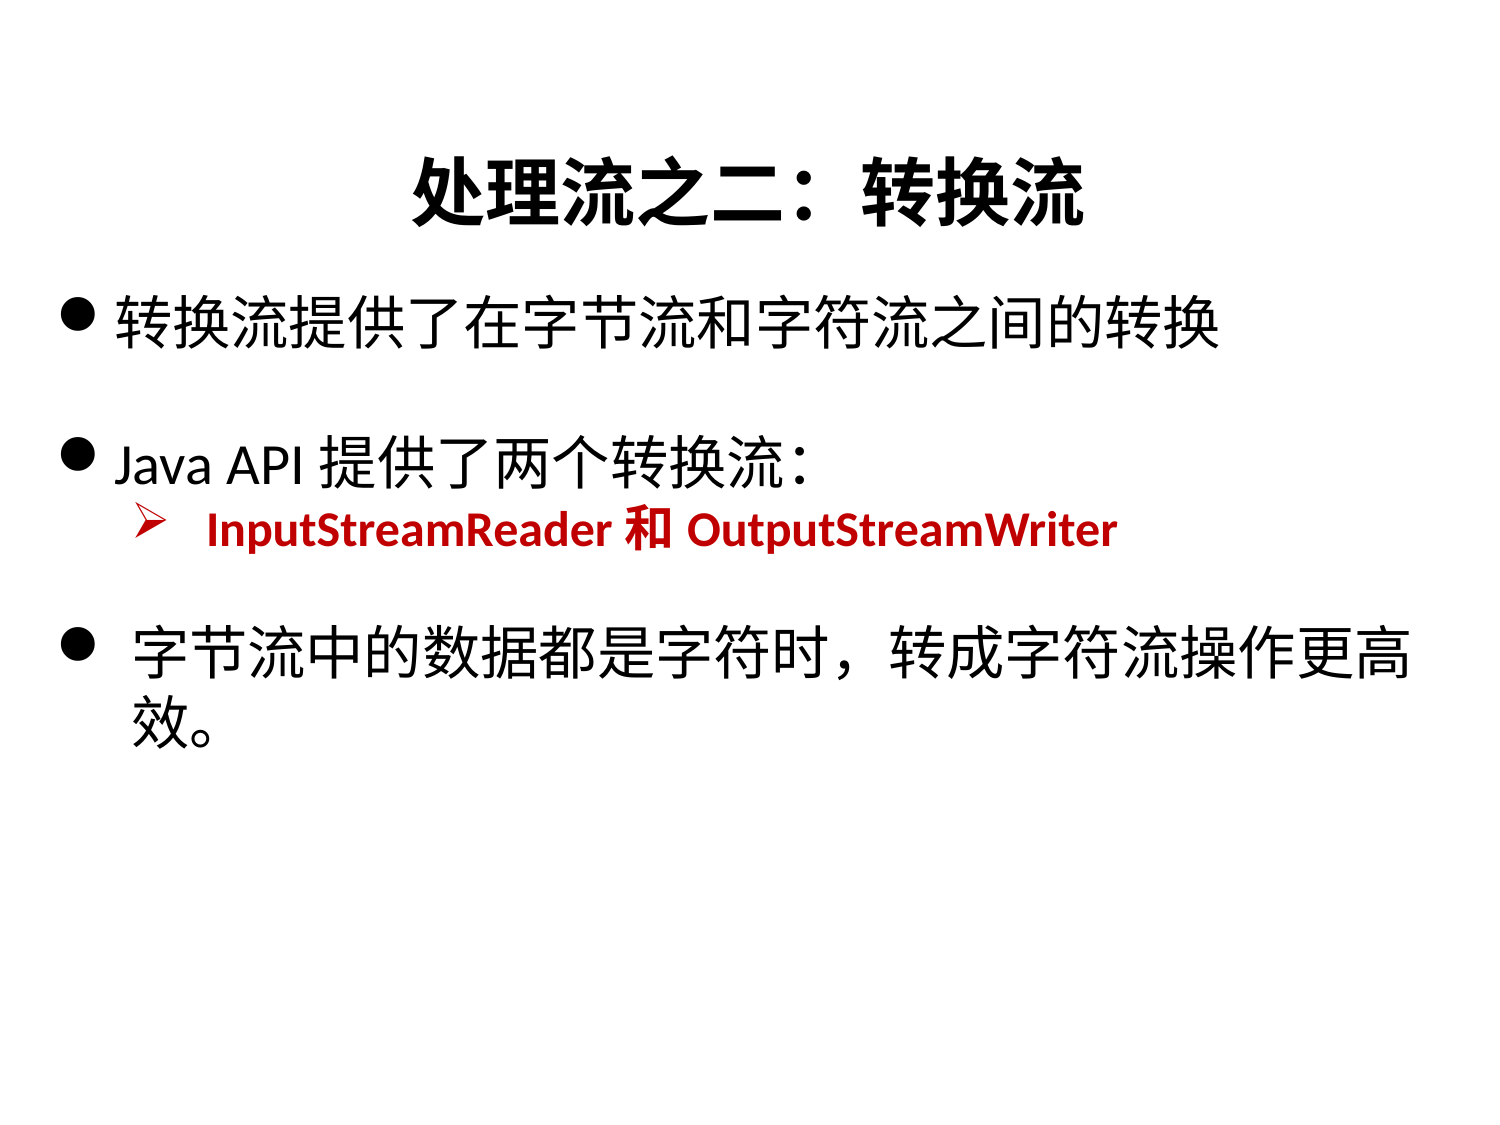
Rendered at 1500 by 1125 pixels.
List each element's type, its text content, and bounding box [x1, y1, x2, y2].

text_box 处理流之二：转换流 [395, 138, 1161, 243]
text_box 转换流提供了在字节流和字符流之间的转换 Java API提供了两个转换流： InputStreamReader和OutputStreamWriter 字节流中的数据都是字符时，转成字符流操作更高效。 [41, 278, 1471, 764]
